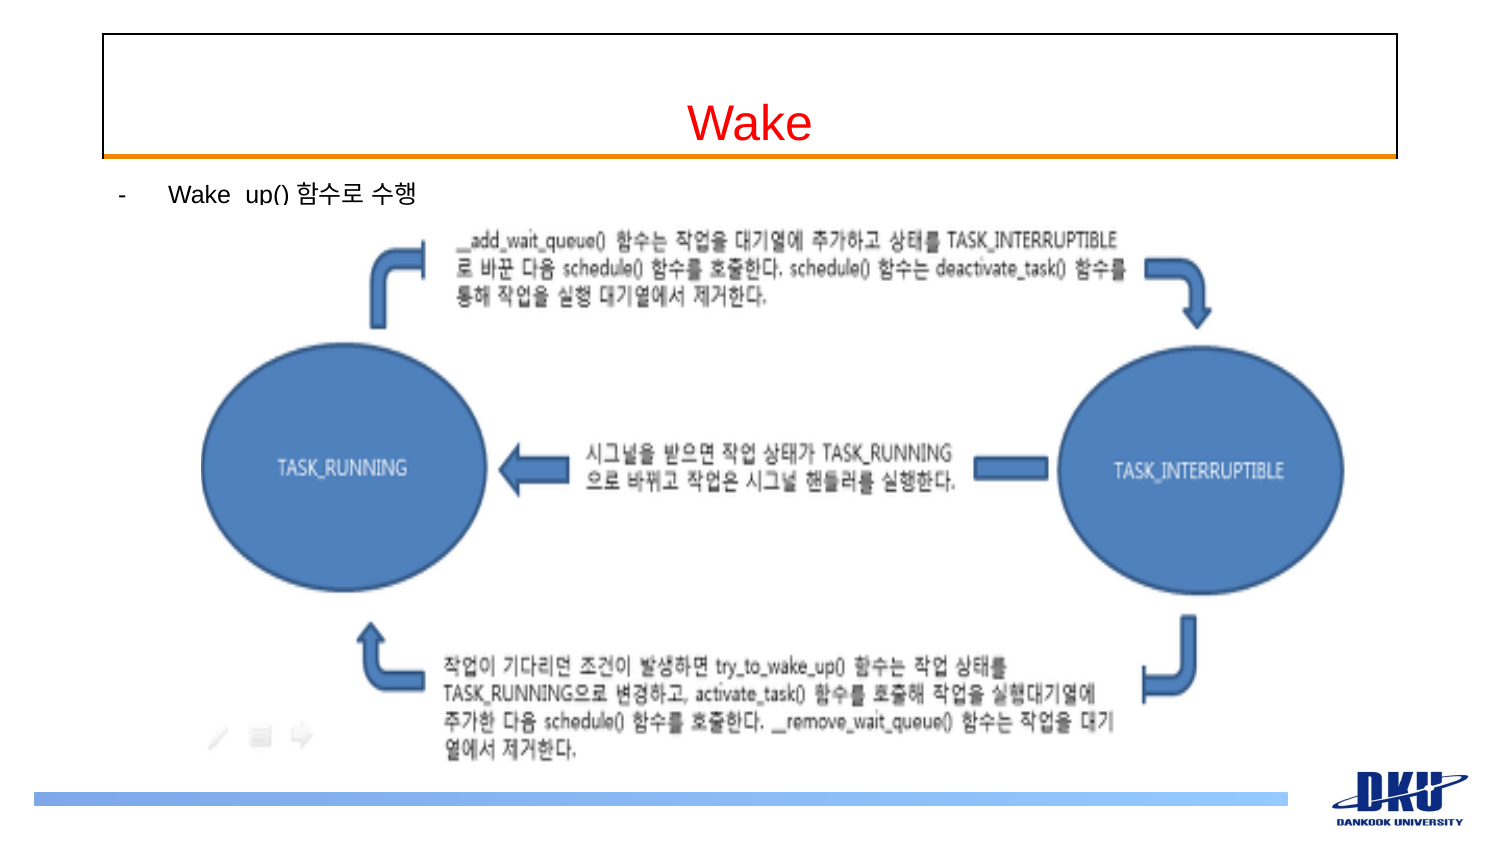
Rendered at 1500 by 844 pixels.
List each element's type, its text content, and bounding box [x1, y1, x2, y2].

list - Wake_up()함수로 수행 [103, 159, 1298, 720]
table_header Wake [104, 35, 1396, 154]
picture [201, 205, 1478, 831]
text_box [34, 792, 1288, 806]
